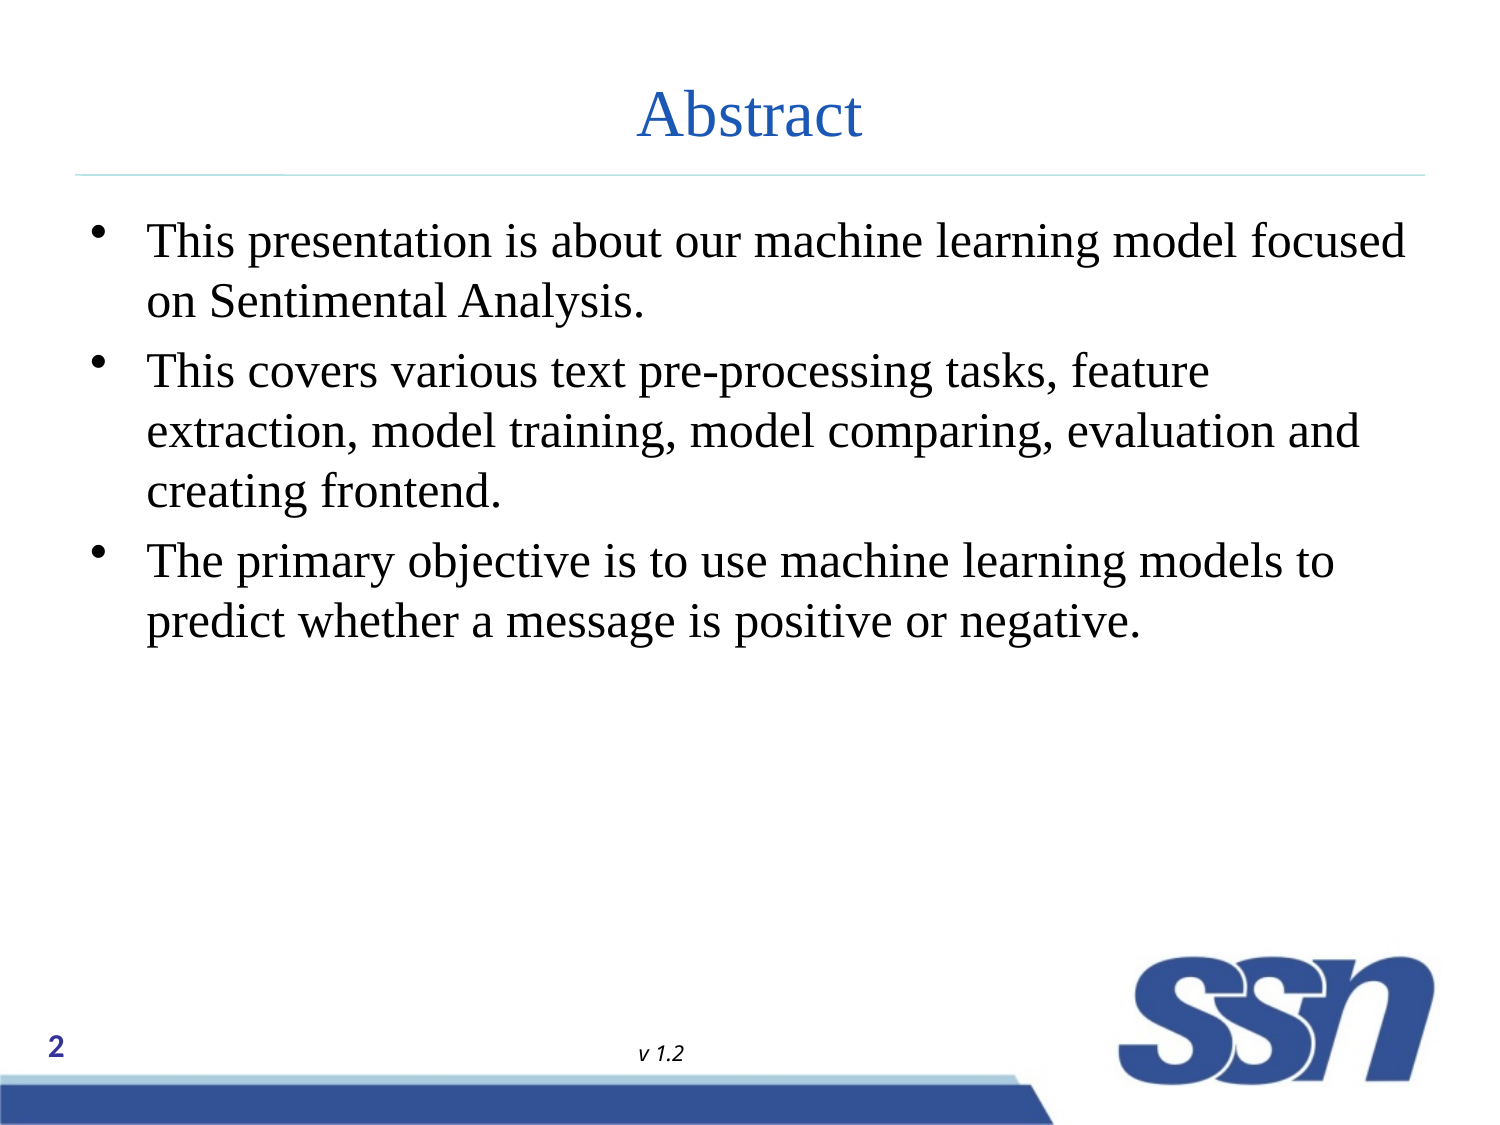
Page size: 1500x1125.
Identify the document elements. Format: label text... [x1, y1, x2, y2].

picture [0, 913, 1500, 1125]
title Abstract [75, 45, 1425, 175]
list This presentation is about our machine learning model focused on Sentimental Analysis. This covers various text pre-processing tasks, feature extraction, model training, model comparing, evaluation and creating frontend. The primary objective is to use machine learning models to predict whether a message is positive or negative. [75, 200, 1425, 1005]
